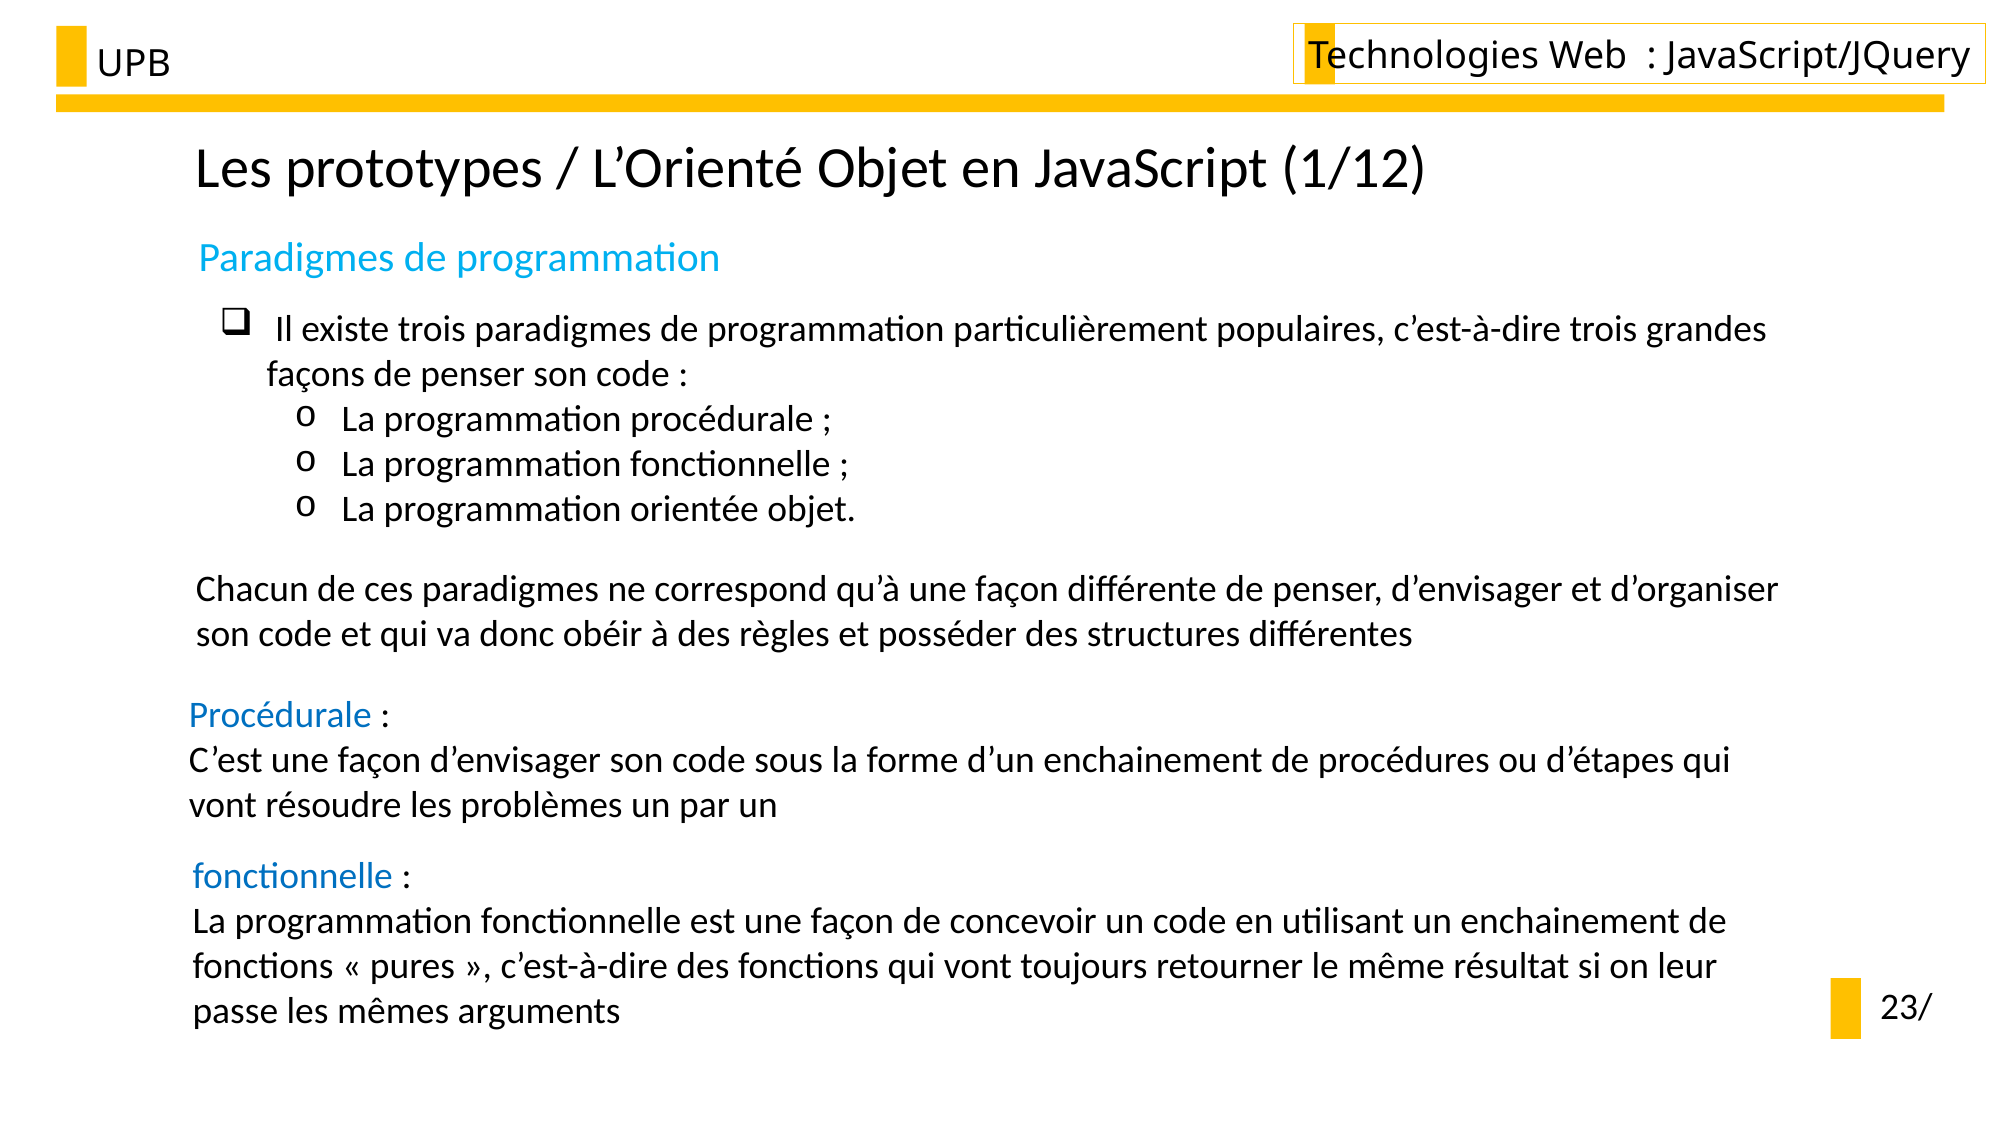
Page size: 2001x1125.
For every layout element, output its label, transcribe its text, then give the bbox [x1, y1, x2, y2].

text_box UPB [81, 31, 186, 92]
text_box fonctionnelle : La programmation fonctionnelle est une façon de concevoir un code en utilisant un enchainement de fonctions « pures », c’est-à-dire des fonctions qui vont toujours retourner le même résultat si on leur passe les mêmes arguments [177, 843, 1810, 1039]
text_box Chacun de ces paradigmes ne correspond qu’à une façon différente de penser, d’envisager et d’organiser son code et qui va donc obéir à des règles et posséder des structures différentes [181, 556, 1807, 662]
text_box Il existe trois paradigmes de programmation particulièrement populaires, c’est-à-dire trois grandes façons de penser son code : La programmation procédurale ; La programmation fonctionnelle ; La programmation orientée objet. [204, 296, 1807, 537]
text_box [56, 94, 1945, 113]
text_box Technologies Web : JavaScript/JQuery [1293, 23, 1986, 84]
text_box Procédurale : C’est une façon d’envisager son code sous la forme d’un enchainement de procédures ou d’étapes qui vont résoudre les problèmes un par un [174, 682, 1807, 833]
text_box 23/ [1865, 974, 1948, 1035]
text_box Paradigmes de programmation [183, 222, 746, 288]
text_box [56, 25, 87, 87]
text_box Les prototypes / L’Orienté Objet en JavaScript (1/12) [181, 121, 1512, 207]
text_box [1830, 978, 1861, 1039]
